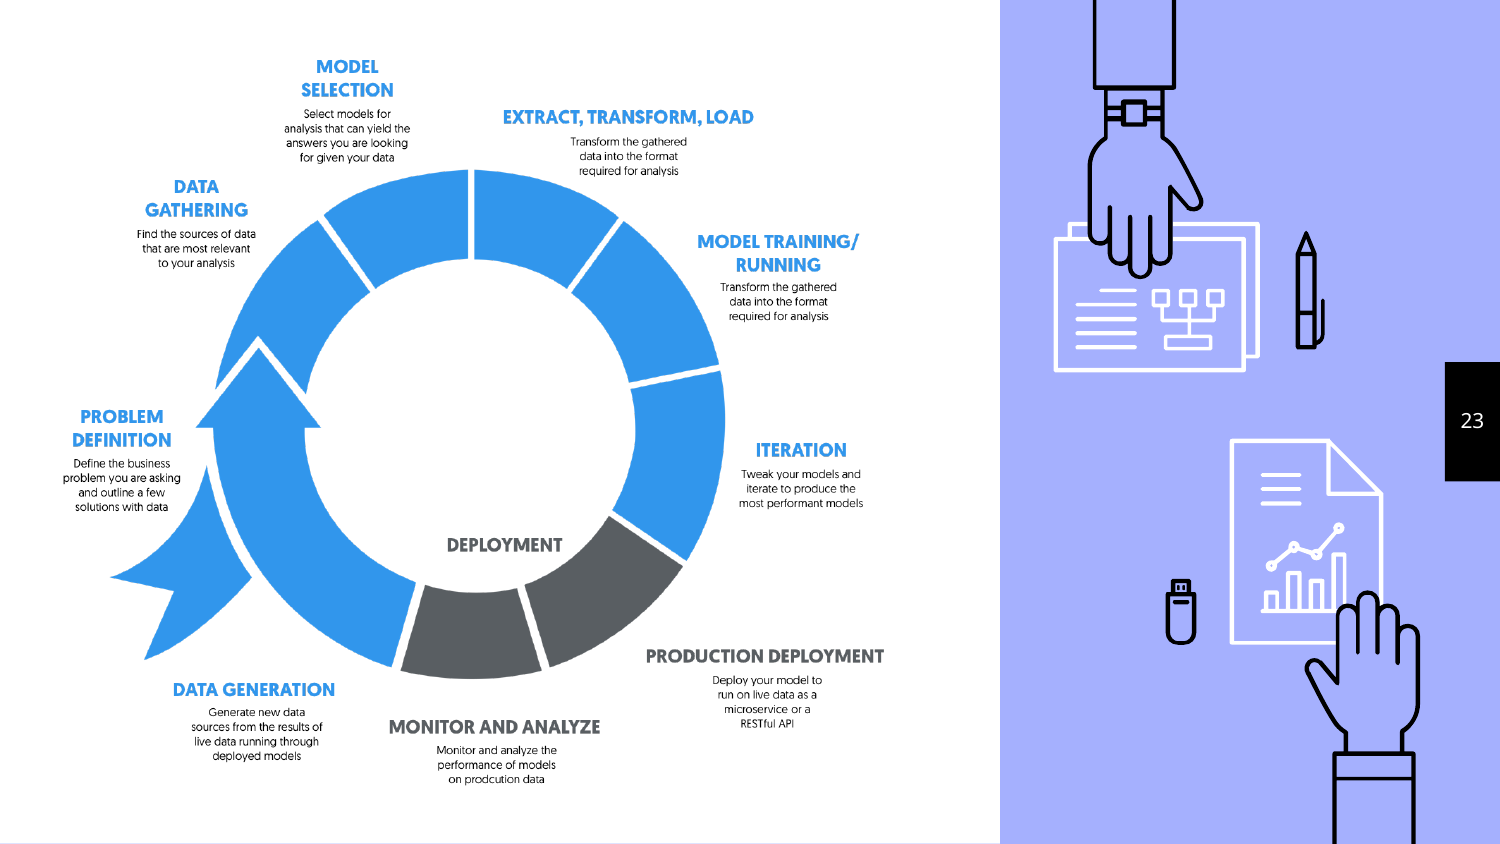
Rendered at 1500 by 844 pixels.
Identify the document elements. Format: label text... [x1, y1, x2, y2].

slide_number ‹#› [1444, 362, 1500, 482]
picture [24, 24, 909, 819]
